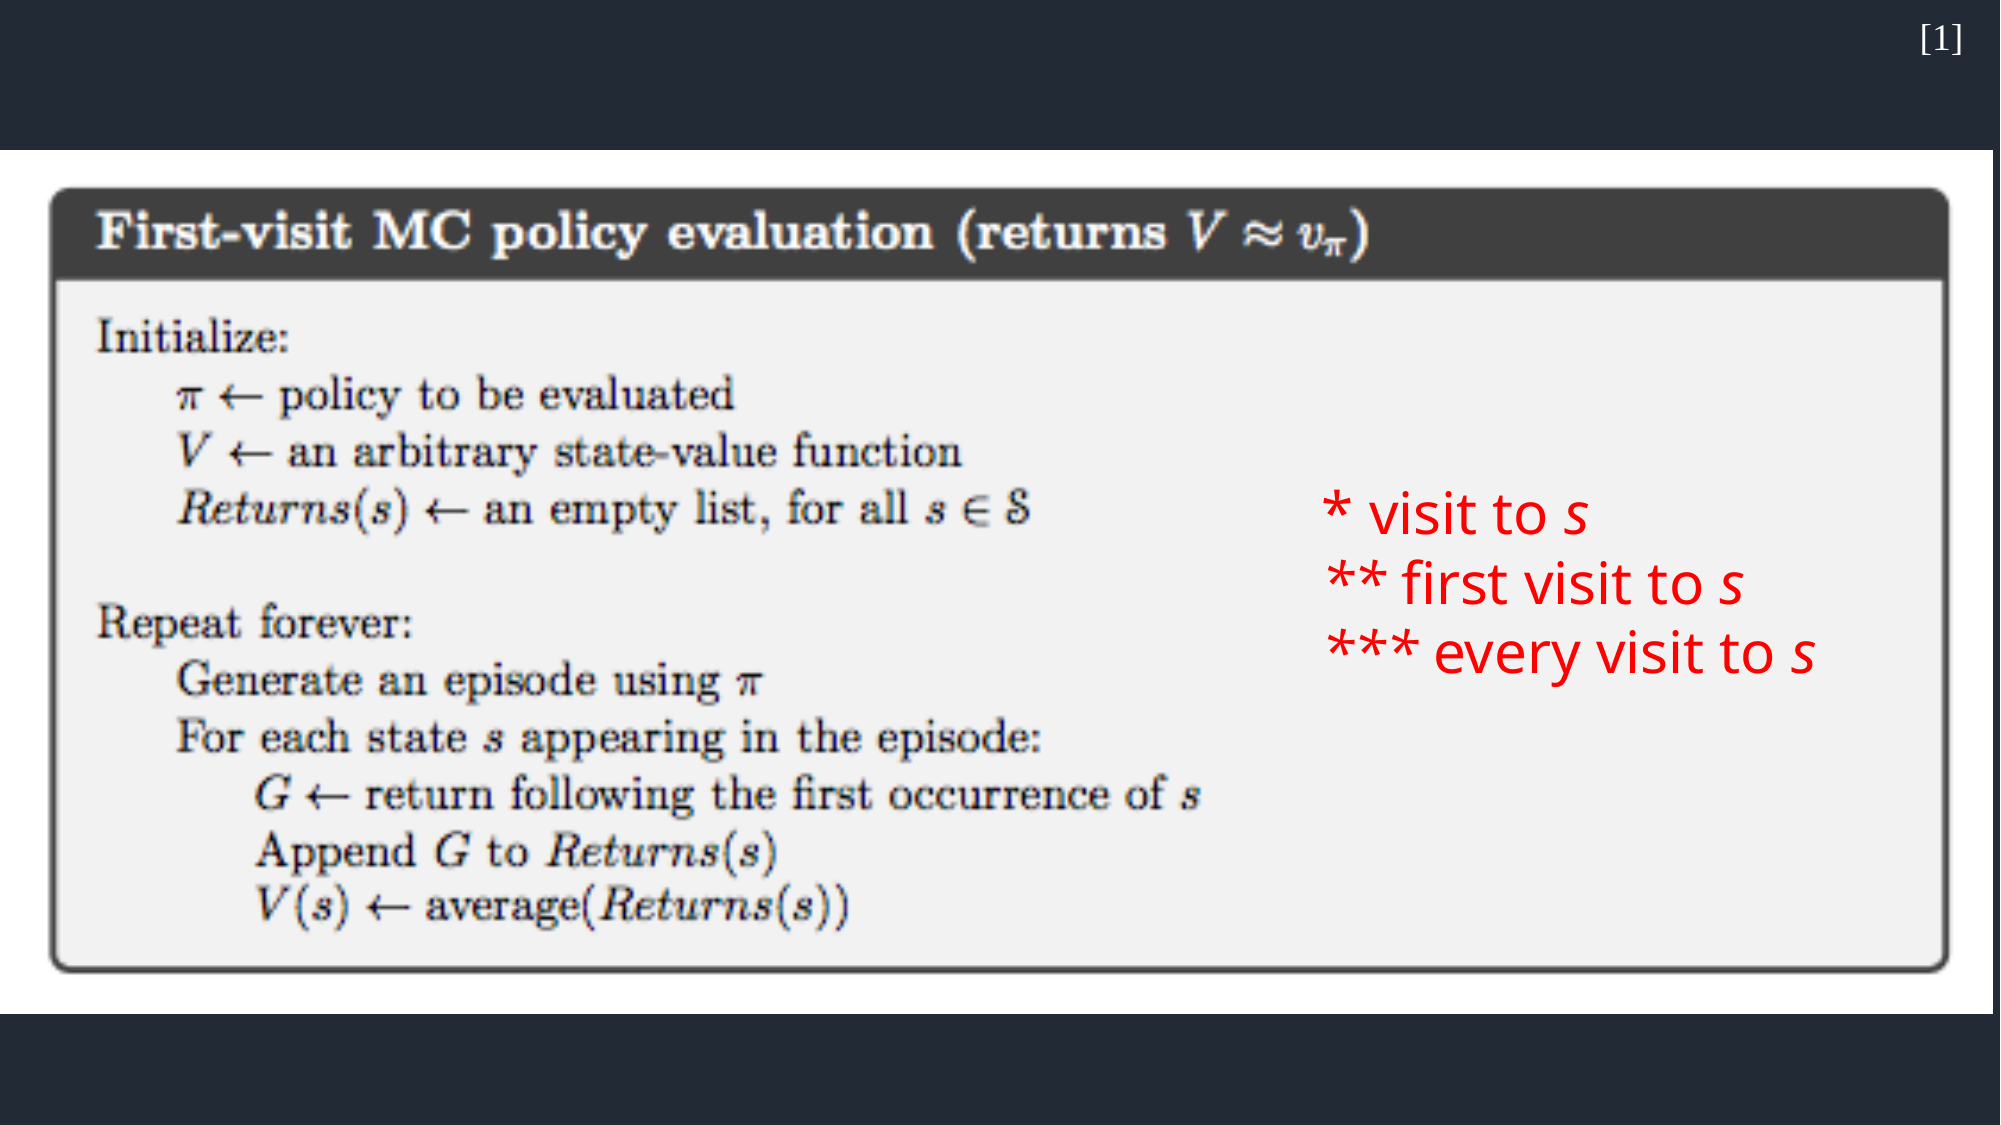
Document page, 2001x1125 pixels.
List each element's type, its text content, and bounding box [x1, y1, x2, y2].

picture [0, 150, 1993, 1014]
text_box [1] [1904, 5, 1988, 66]
